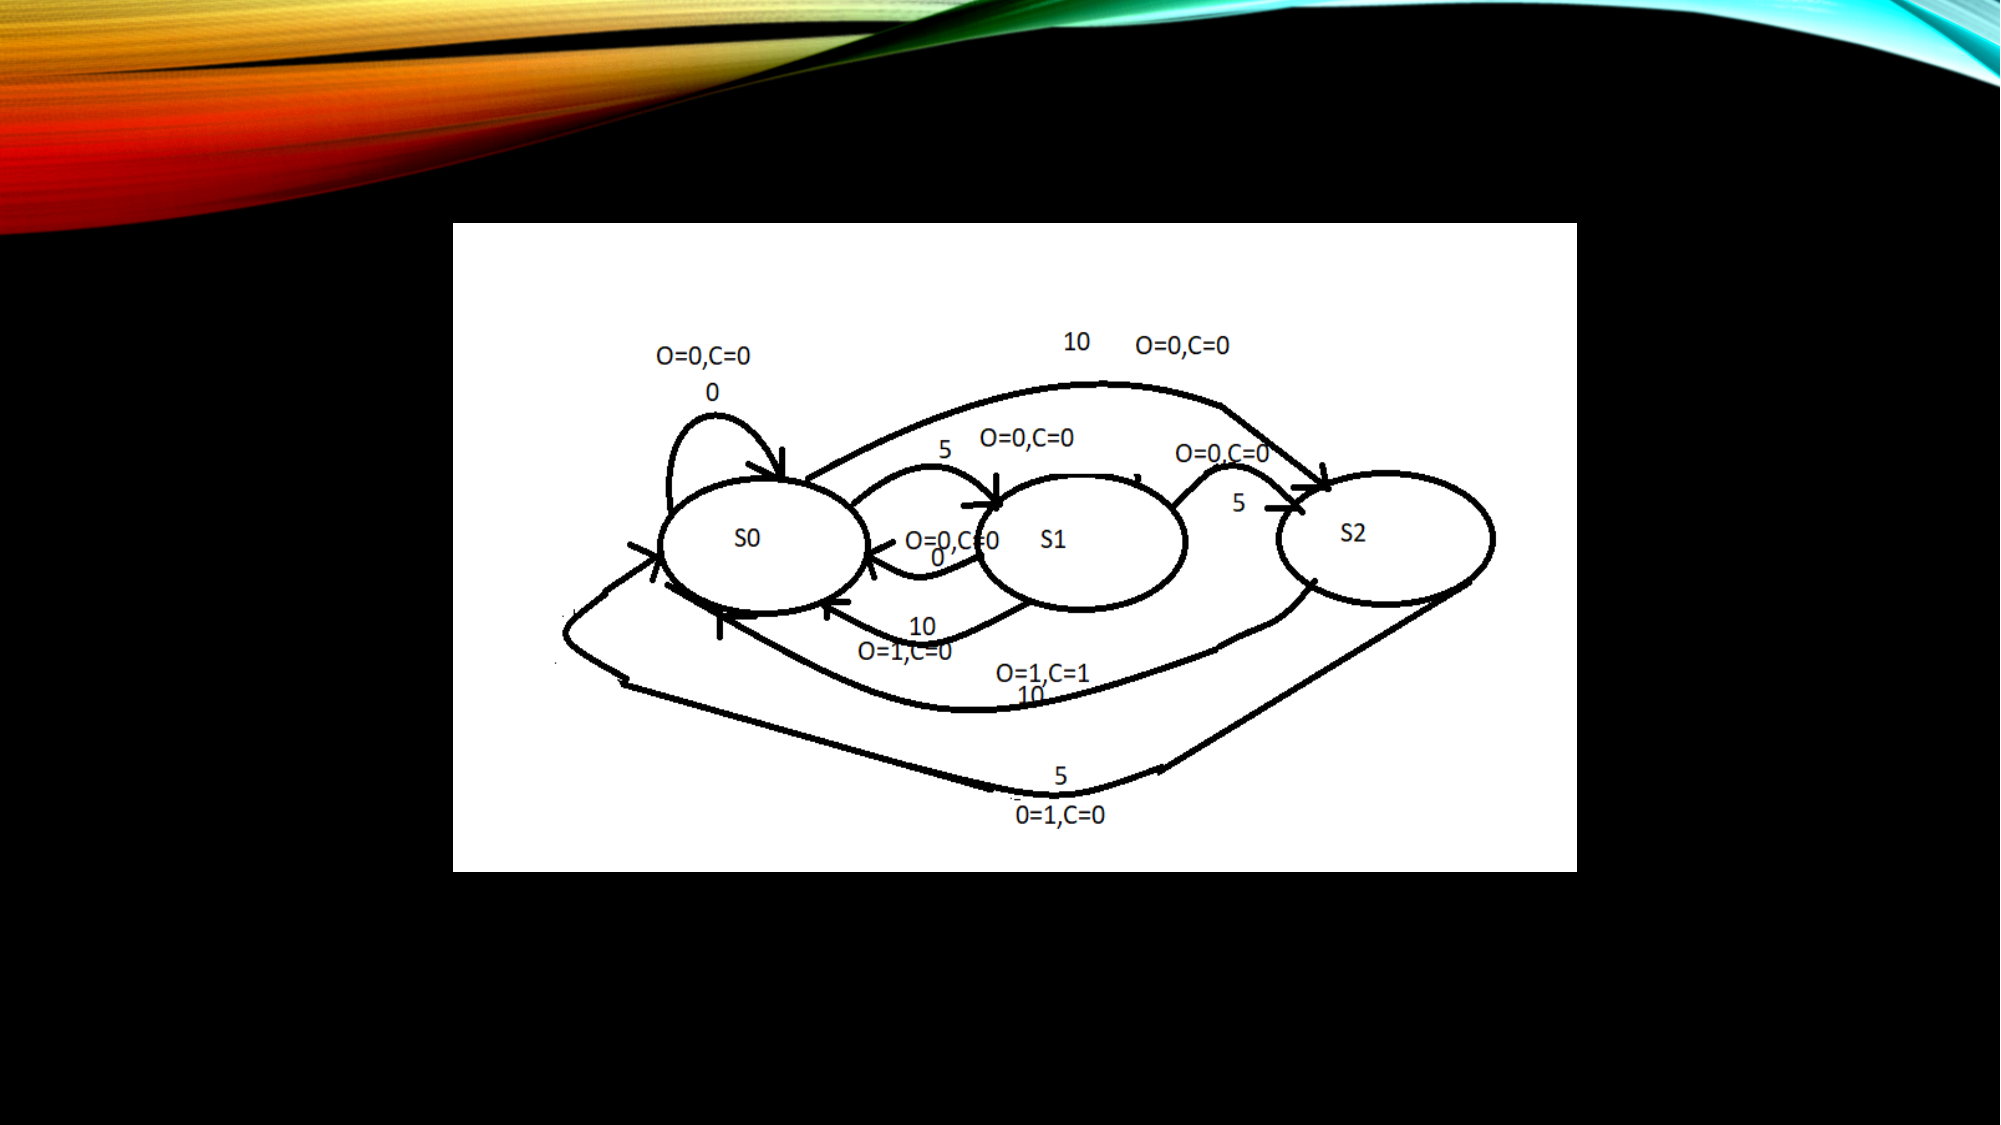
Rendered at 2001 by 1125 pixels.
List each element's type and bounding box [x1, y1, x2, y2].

picture [0, 0, 2000, 872]
